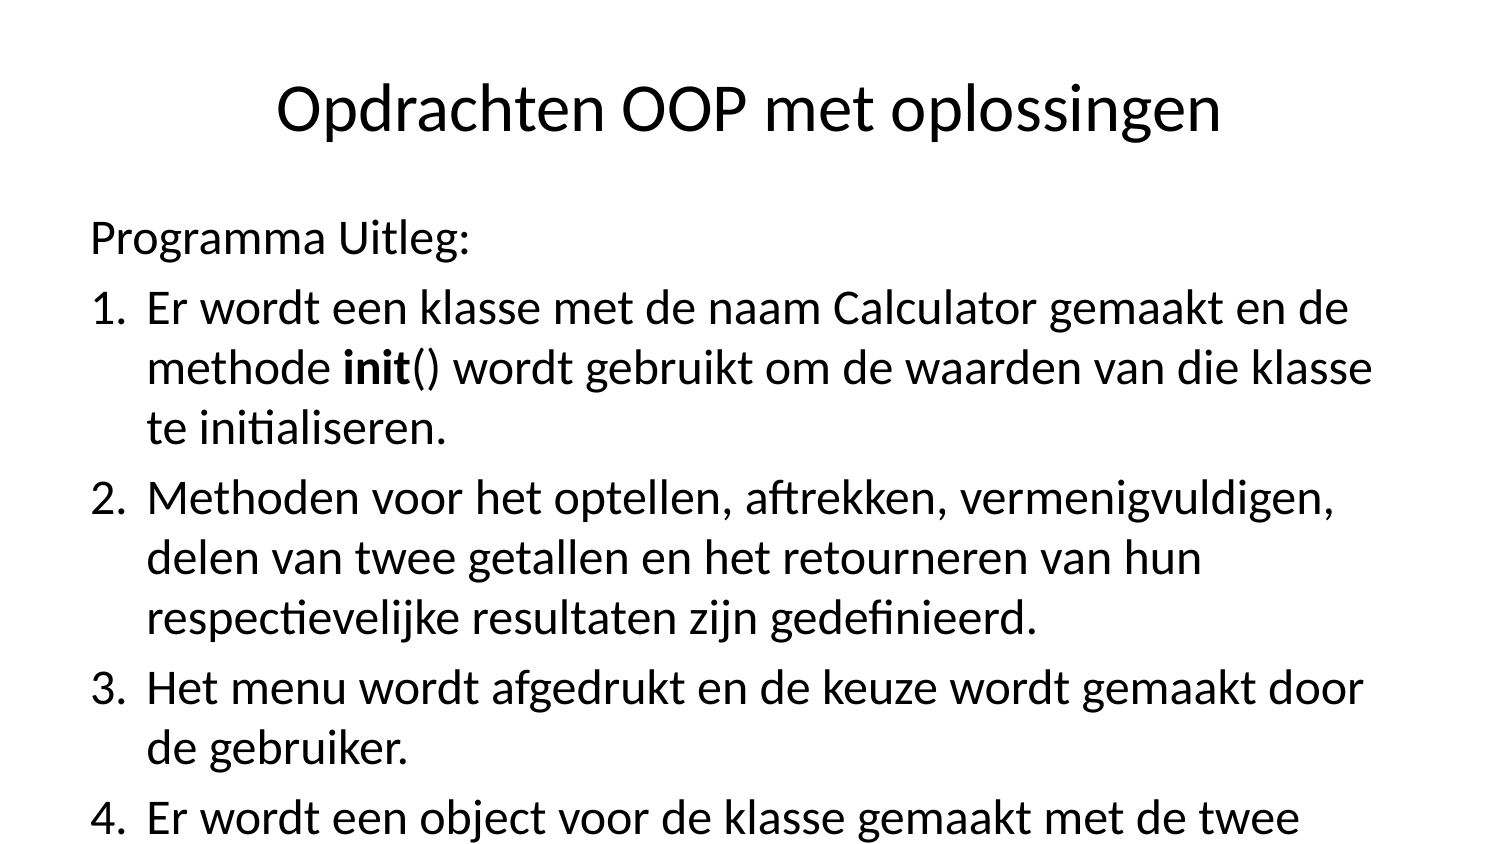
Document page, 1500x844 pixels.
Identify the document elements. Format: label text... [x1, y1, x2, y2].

list Programma Uitleg: Er wordt een klasse met de naam Calculator gemaakt en de methode init() wordt gebruikt om de waarden van die klasse te initialiseren. Methoden voor het optellen, aftrekken, vermenigvuldigen, delen van twee getallen en het retourneren van hun respectievelijke resultaten zijn gedefinieerd. Het menu wordt afgedrukt en de keuze wordt gemaakt door de gebruiker. Er wordt een object voor de klasse gemaakt met de twee nummers van de gebruiker die als parameters worden doorgegeven. Met behulp van het object wordt de respectieve methode aangeroepen volgens de keuze van de gebruiker. Als de keuze 0 is, wordt de lus afgesloten. Het eindresultaat wordt afgedrukt. class Calculator(): def __init__(self, a, b): self.a = a self.b = b def add(self): return self.a + self.b def sub(self): return self.a - self.b def mul(self): return self.a * self.b def div(self): return self.a / self.b a = int(input("Enter first number: ")) b = int(input("Enter second number: ")) obj = Calculator(a, b) choice = 1 while choice != 0: print("0. Exit") print("1. Add") print("2. Subtraction") print("3. Multiplication") print("4. Division") choice=int(input("Enter choice: ")) if choice == 1: print("Result: ", obj.add()) elif choice == 2: print("Result: ", obj.sub()) elif choice == 3: print("Result: ", obj.mul()) elif choice == 4: print("Result: ", round(obj.div(),2)) elif choice == 0: print("Exiting!") else: print("Invalid choice!!") print() 0. Exit 1. Add 2. Subtraction 3. Multiplication 4. Division Result: 6 0. Exit 1. Add 2. Subtraction 3. Multiplication 4. Division Result: 8 0. Exit 1. Add 2. Subtraction 3. Multiplication 4. Division Exiting! Runtime scenarios om te testen Case 1: Enter first number: 2 Enter second number: 4 0. Exit 1. Add 2. Subtraction 3. Multiplication 4. Division Enter choice: 1 Result: 6 0. Exit 1. Add 2. Subtraction 3. Multiplication 4. Division Enter choice: 3 Result: 8 0. Exit 1. Add 2. Subtraction 3. Multiplication 4. Division Enter choice: 0 Exiting! Case 2: Enter first number: 150 Enter second number: 50 0. Exit 1. Add 2. Subtraction 3. Multiplication 4. Division Enter choice: 2 Result: 100 0. Exit 1. Add 2. Subtraction 3. Multiplication 4. Division Enter choice: 4 Result: 3.0 0. Exit 1. Add 2. Subtraction 3. Multiplication 4. Division Enter choice: 0 Exiting! [75, 196, 1425, 754]
title Opdrachten OOP met oplossingen [75, 33, 1425, 175]
